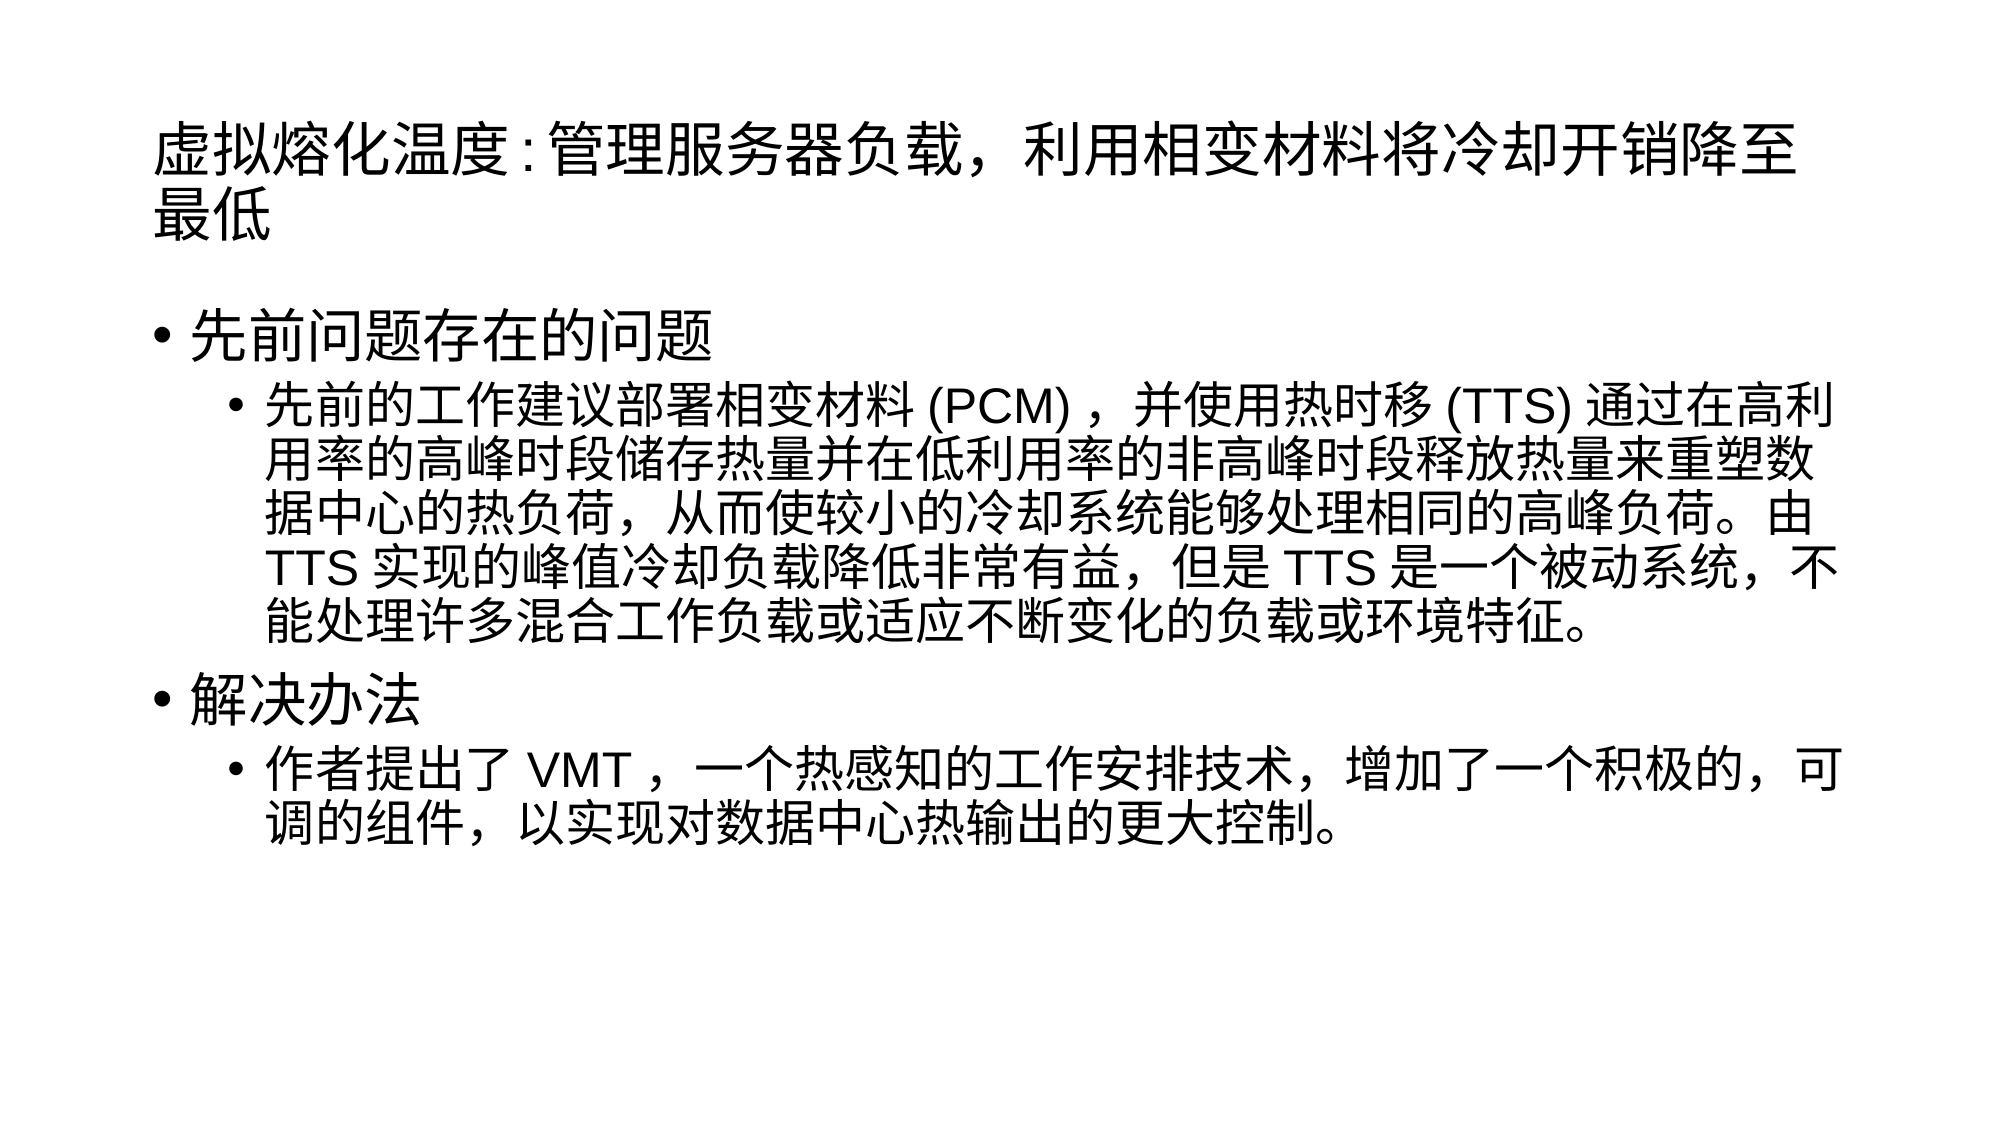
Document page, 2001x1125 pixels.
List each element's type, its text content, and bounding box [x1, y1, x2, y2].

list 先前问题存在的问题 先前的工作建议部署相变材料(PCM)，并使用热时移(TTS)通过在高利用率的高峰时段储存热量并在低利用率的非高峰时段释放热量来重塑数据中心的热负荷，从而使较小的冷却系统能够处理相同的高峰负荷。由TTS实现的峰值冷却负载降低非常有益，但是TTS是一个被动系统，不能处理许多混合工作负载或适应不断变化的负载或环境特征。 解决办法 作者提出了VMT，一个热感知的工作安排技术，增加了一个积极的，可调的组件，以实现对数据中心热输出的更大控制。 [137, 299, 1863, 1014]
title 虚拟熔化温度:管理服务器负载，利用相变材料将冷却开销降至最低 [137, 111, 1863, 299]
